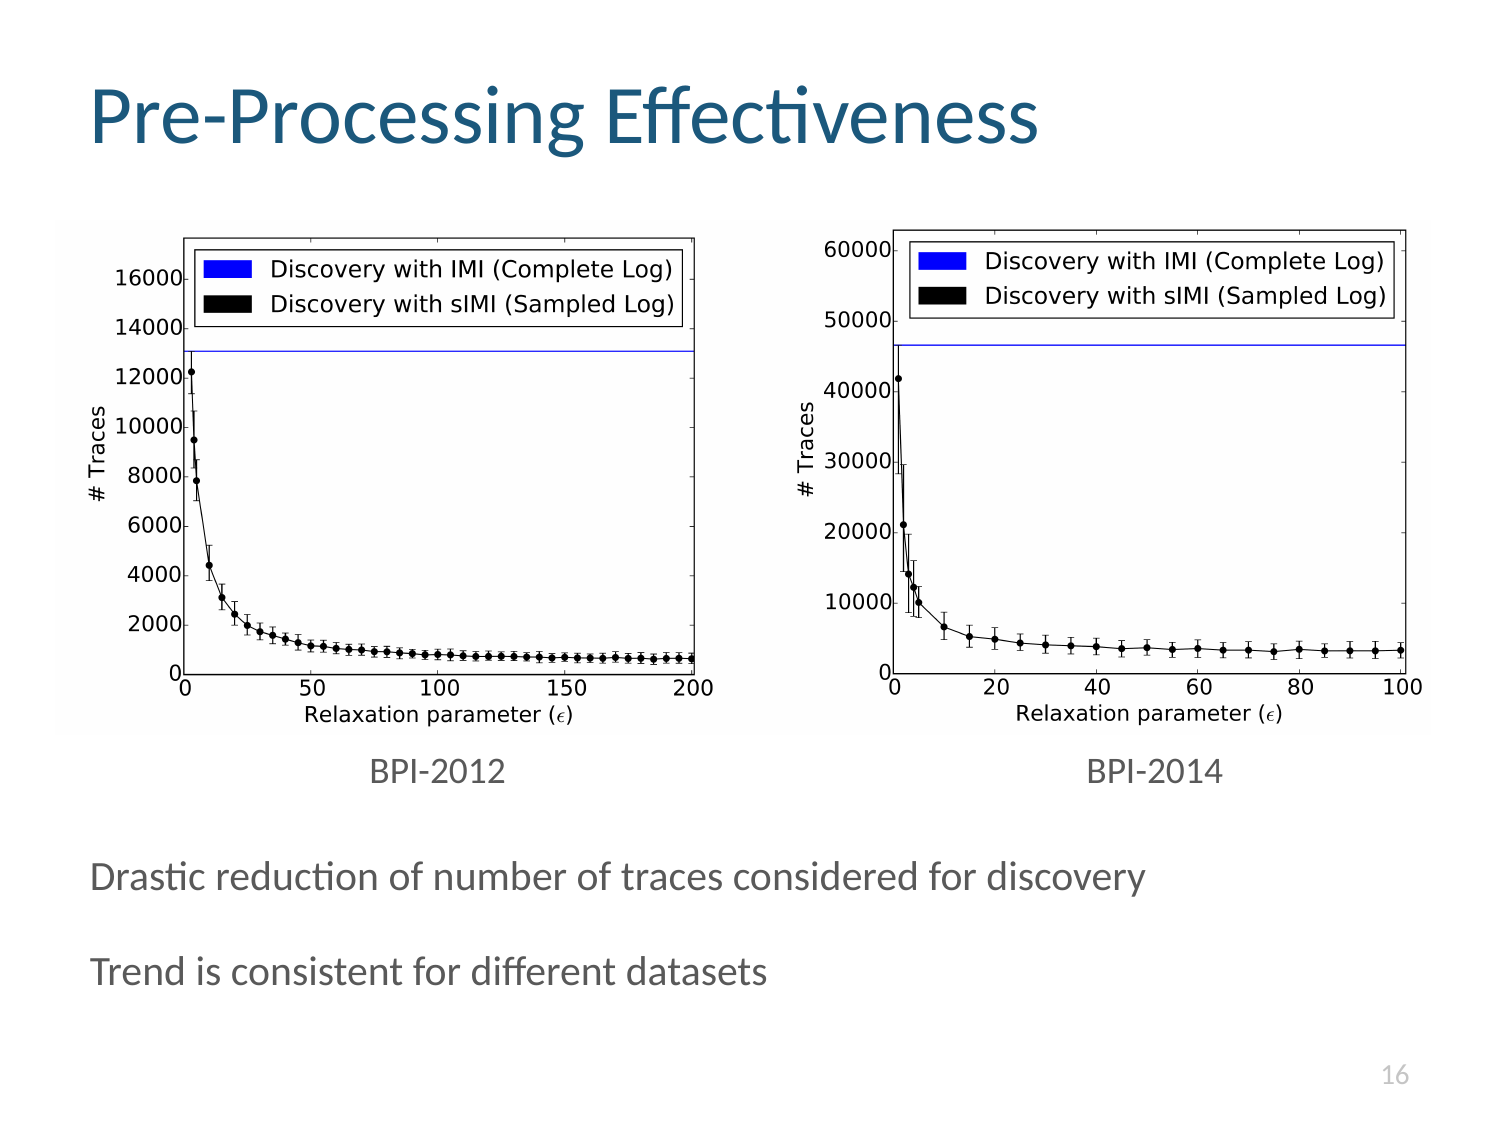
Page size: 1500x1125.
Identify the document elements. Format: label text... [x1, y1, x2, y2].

text_box <number> [1074, 1042, 1425, 1103]
text_box Drastic reduction of number of traces considered for discovery Trend is consistent for different datasets [75, 841, 1425, 1033]
picture [55, 220, 1431, 736]
text_box Pre-Processing Effectiveness [74, 45, 1431, 175]
text_box BPI-2012 [354, 744, 521, 798]
text_box BPI-2014 [1071, 744, 1239, 798]
